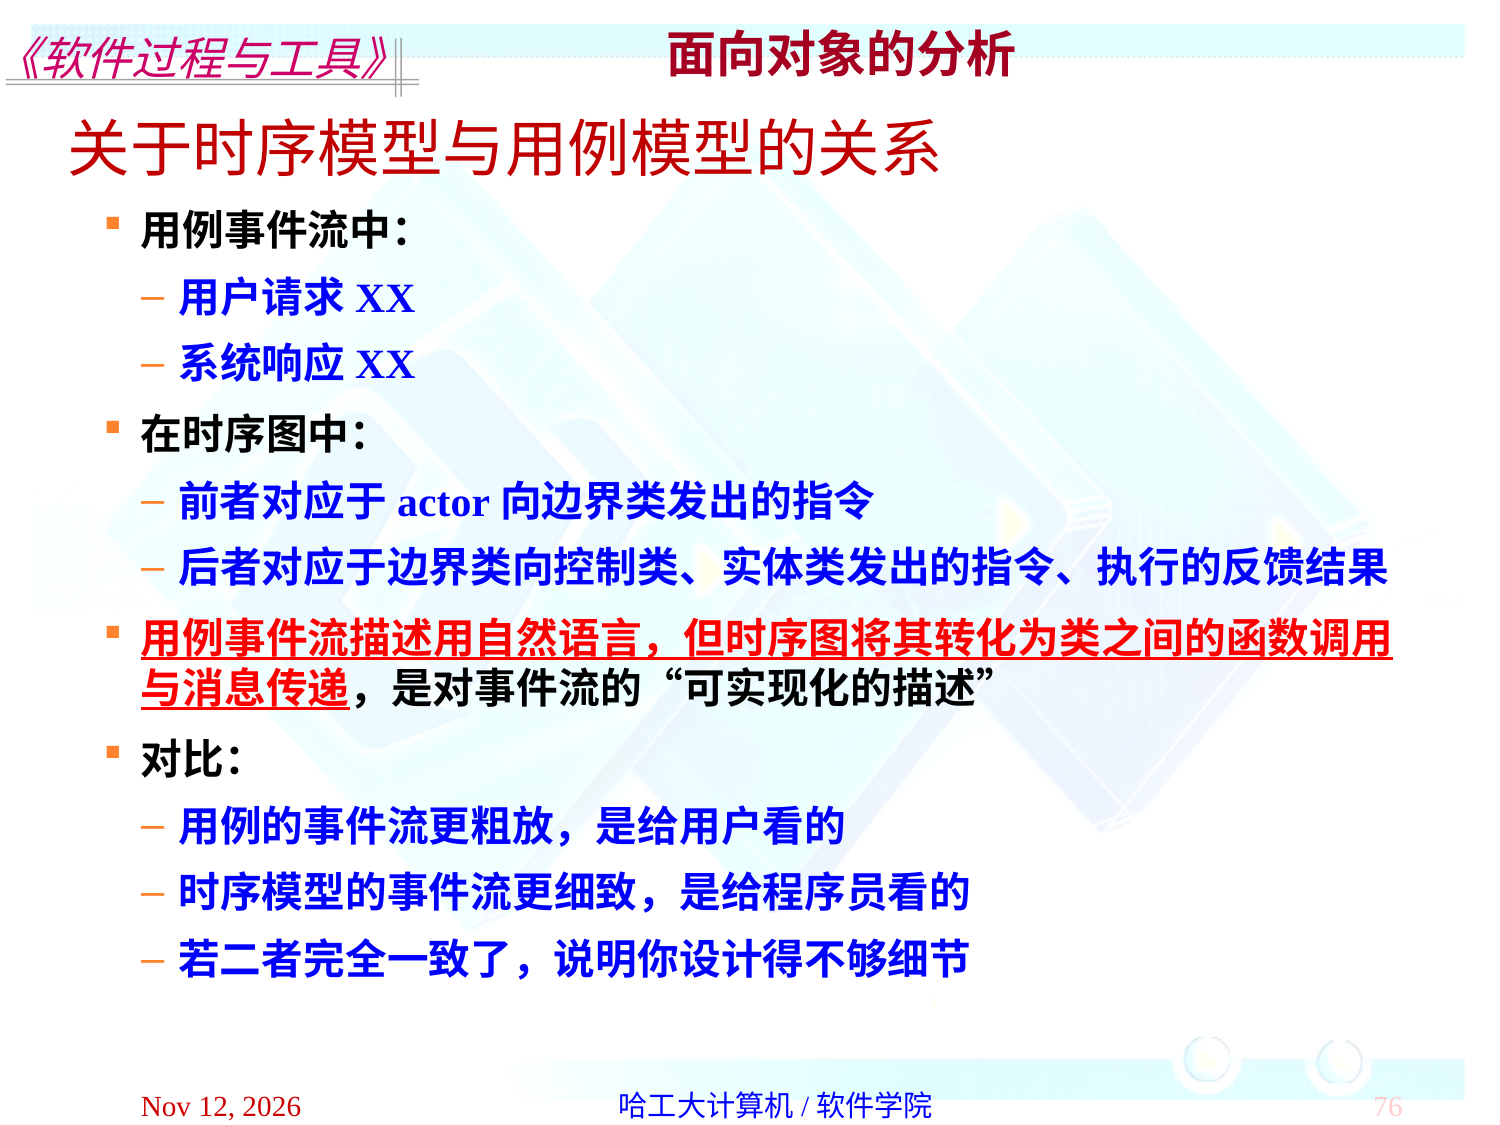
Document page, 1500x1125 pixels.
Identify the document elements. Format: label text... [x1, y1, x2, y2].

text_box 关于时序模型与用例模型的关系 [53, 101, 1447, 209]
text_box 面向对象的分析 [389, 15, 1294, 90]
text_box 用例事件流中： 用户请求XX 系统响应XX 在时序图中： 前者对应于actor向边界类发出的指令 后者对应于边界类向控制类、实体类发出的指令、执行的反馈结果 用例事件流描述用自然语言，但时序图将其转化为类之间的函数调用与消息传递，是对事件流的“可实现化的描述” 对比： 用例的事件流更粗放，是给用户看的 时序模型的事件流更细致，是给程序员看的 若二者完全一致了，说明你设计得不够细节 [88, 196, 1447, 1036]
